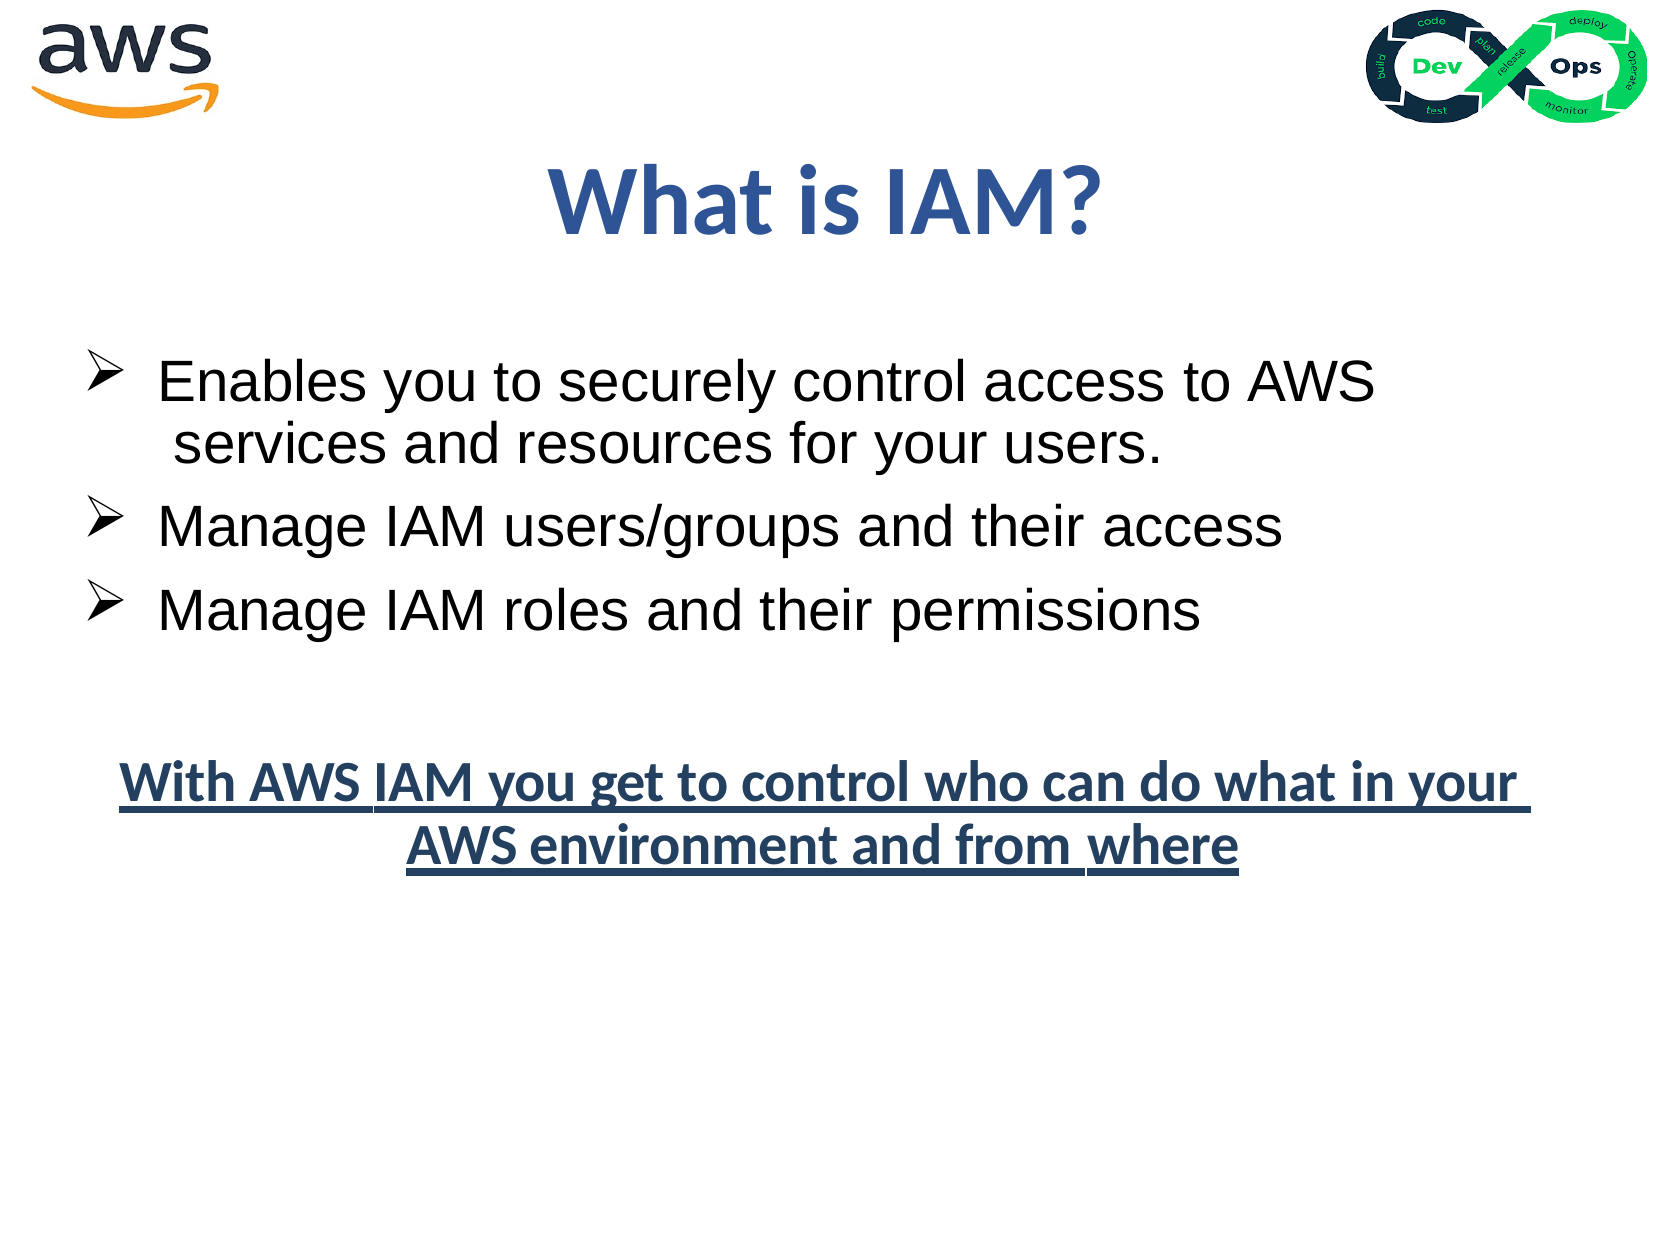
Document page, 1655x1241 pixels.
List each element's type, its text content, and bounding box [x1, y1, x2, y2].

text_box Enables you to securely control access to AWS services and resources for your users. Manage IAM users/groups and their access Manage IAM roles and their permissions With AWS IAM you get to control who can do what in your AWS environment and from where [80, 339, 1536, 877]
picture [1365, 9, 1648, 123]
title What is IAM? [545, 132, 1109, 339]
picture [31, 24, 219, 119]
